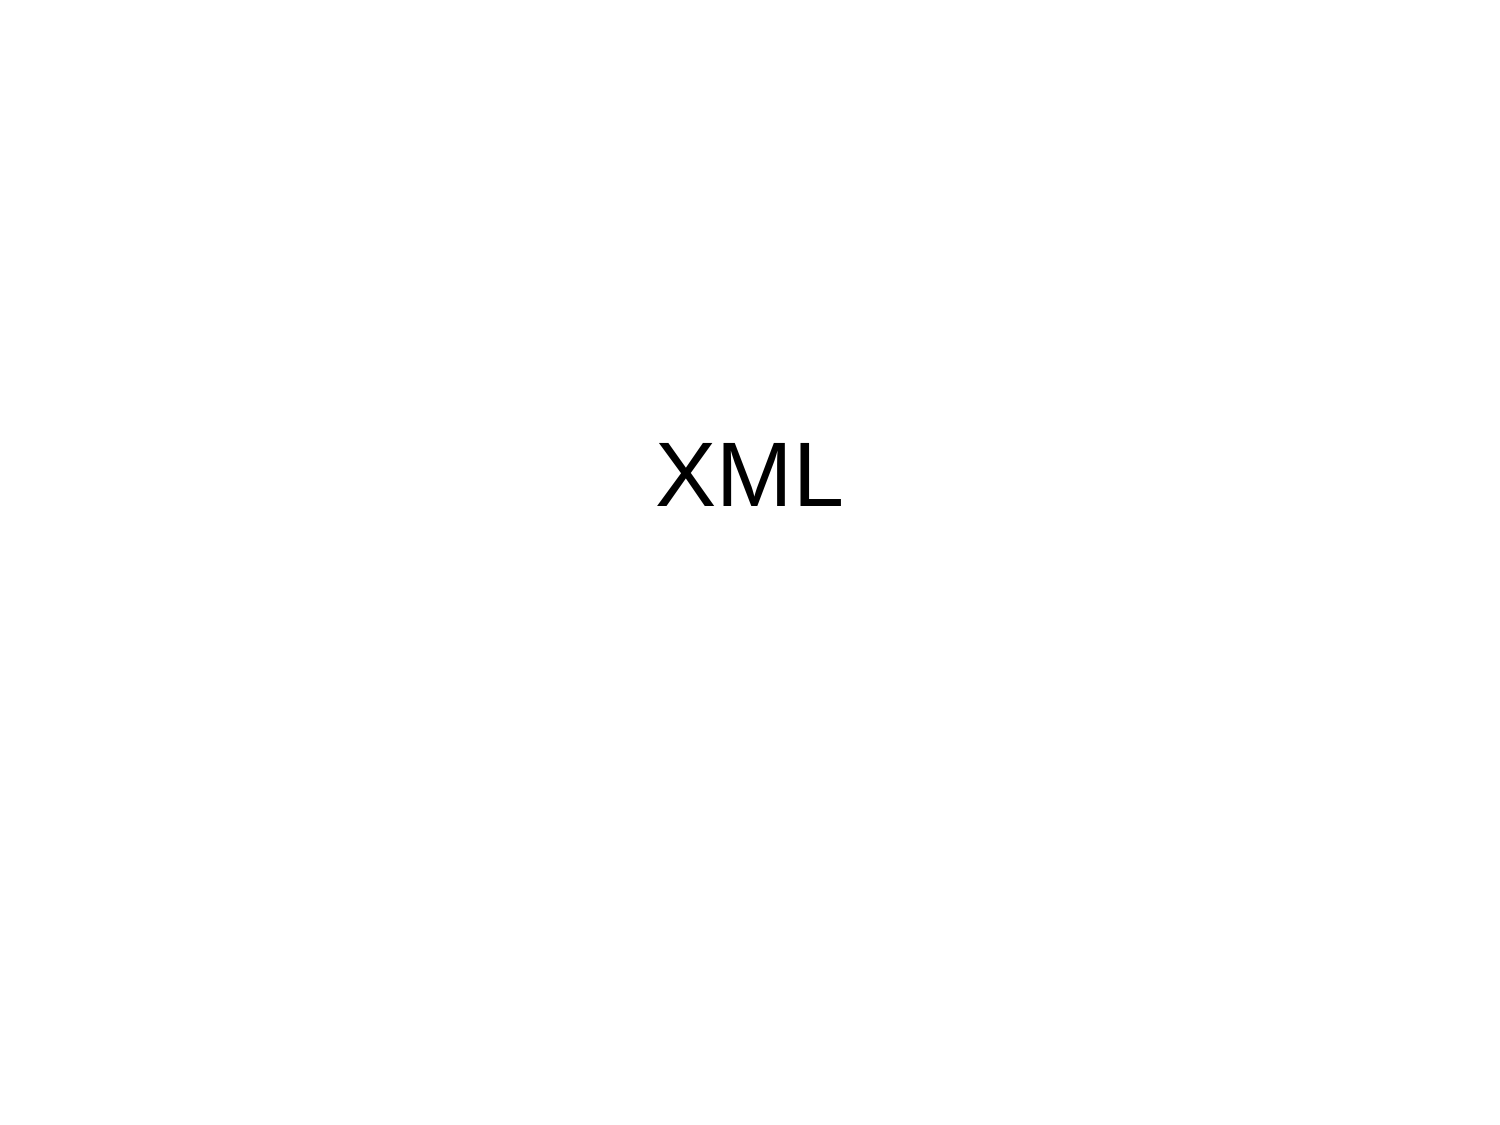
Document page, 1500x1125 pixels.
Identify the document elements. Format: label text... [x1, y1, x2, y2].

title XML [112, 349, 1388, 591]
